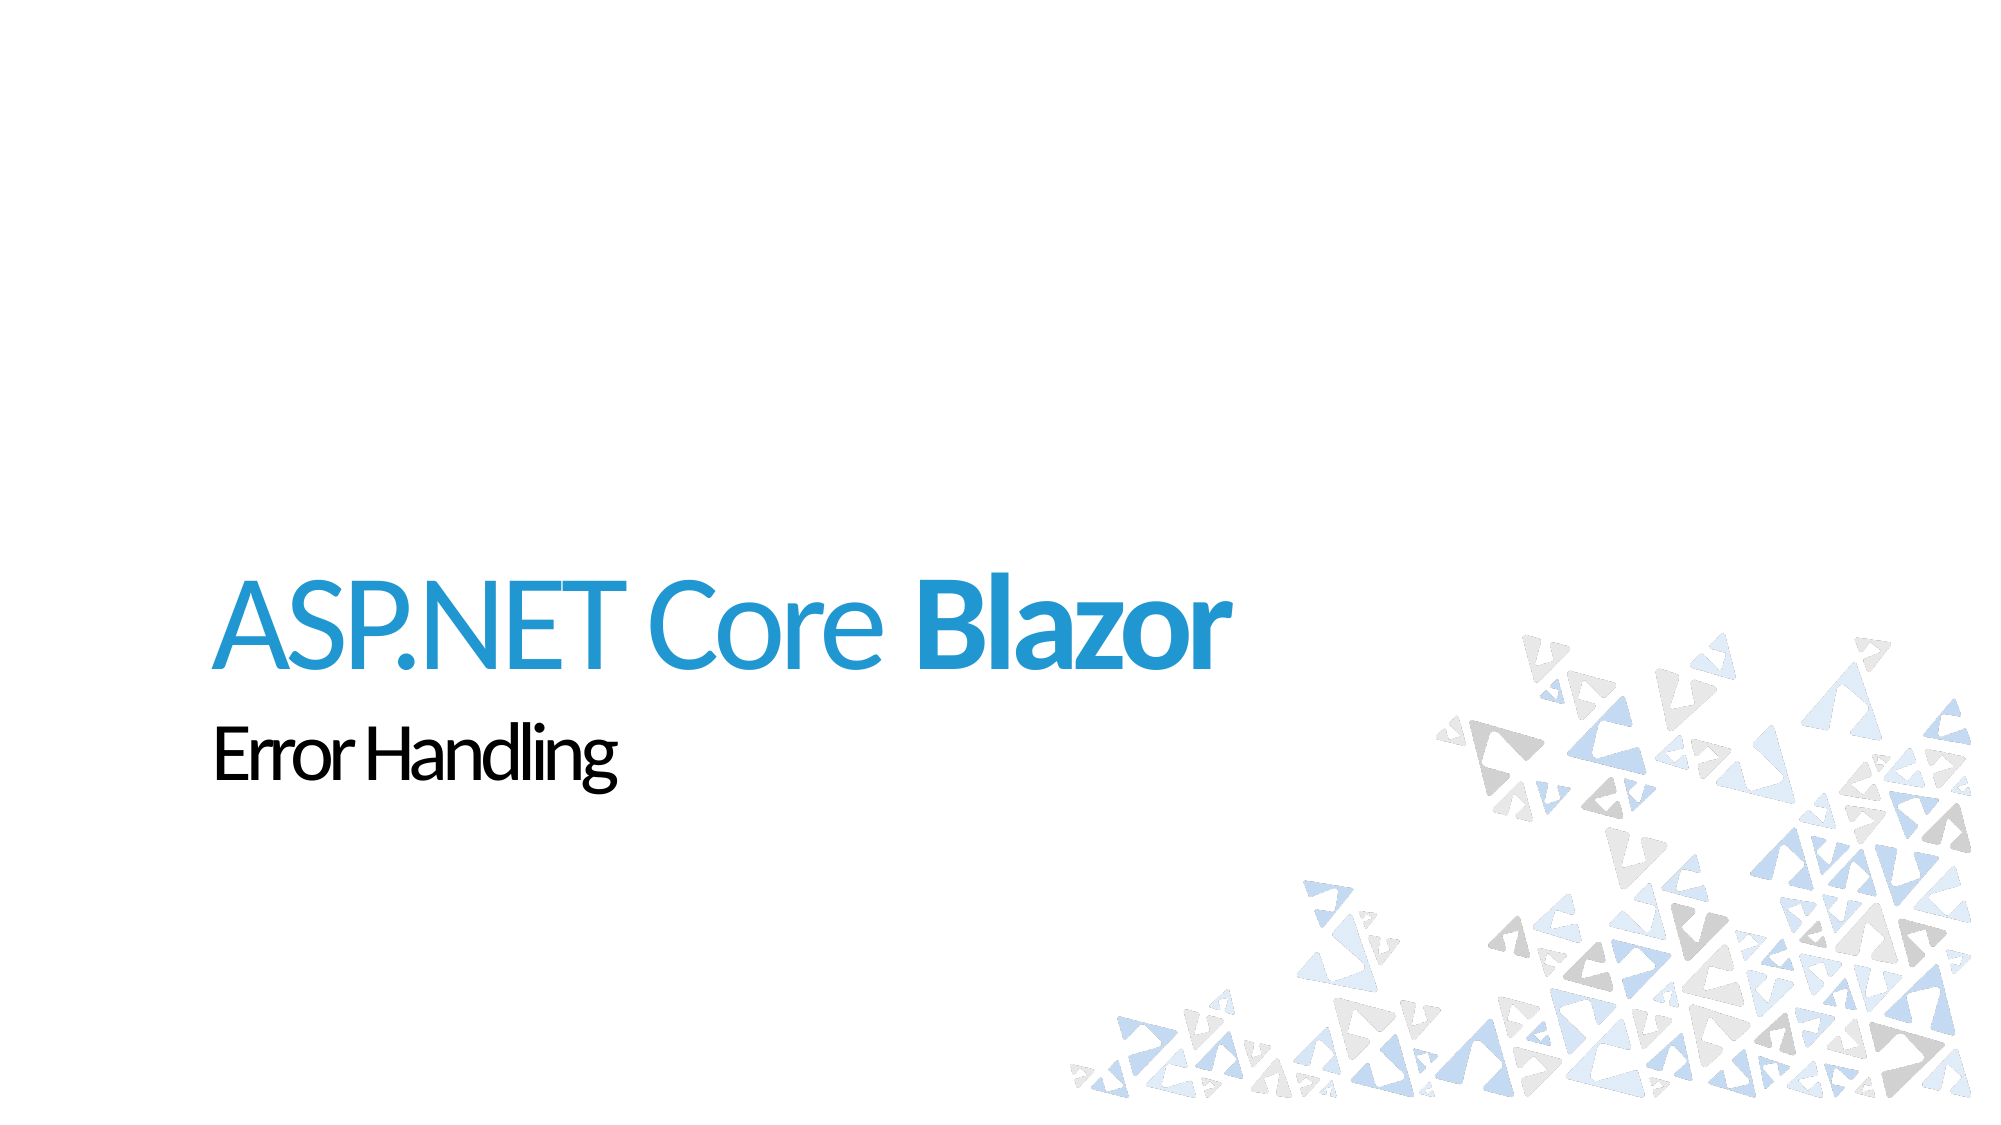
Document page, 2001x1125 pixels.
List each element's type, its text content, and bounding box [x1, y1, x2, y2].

title ASP.NET Core Blazor Error Handling [196, 525, 1638, 858]
picture [1070, 633, 1971, 1098]
